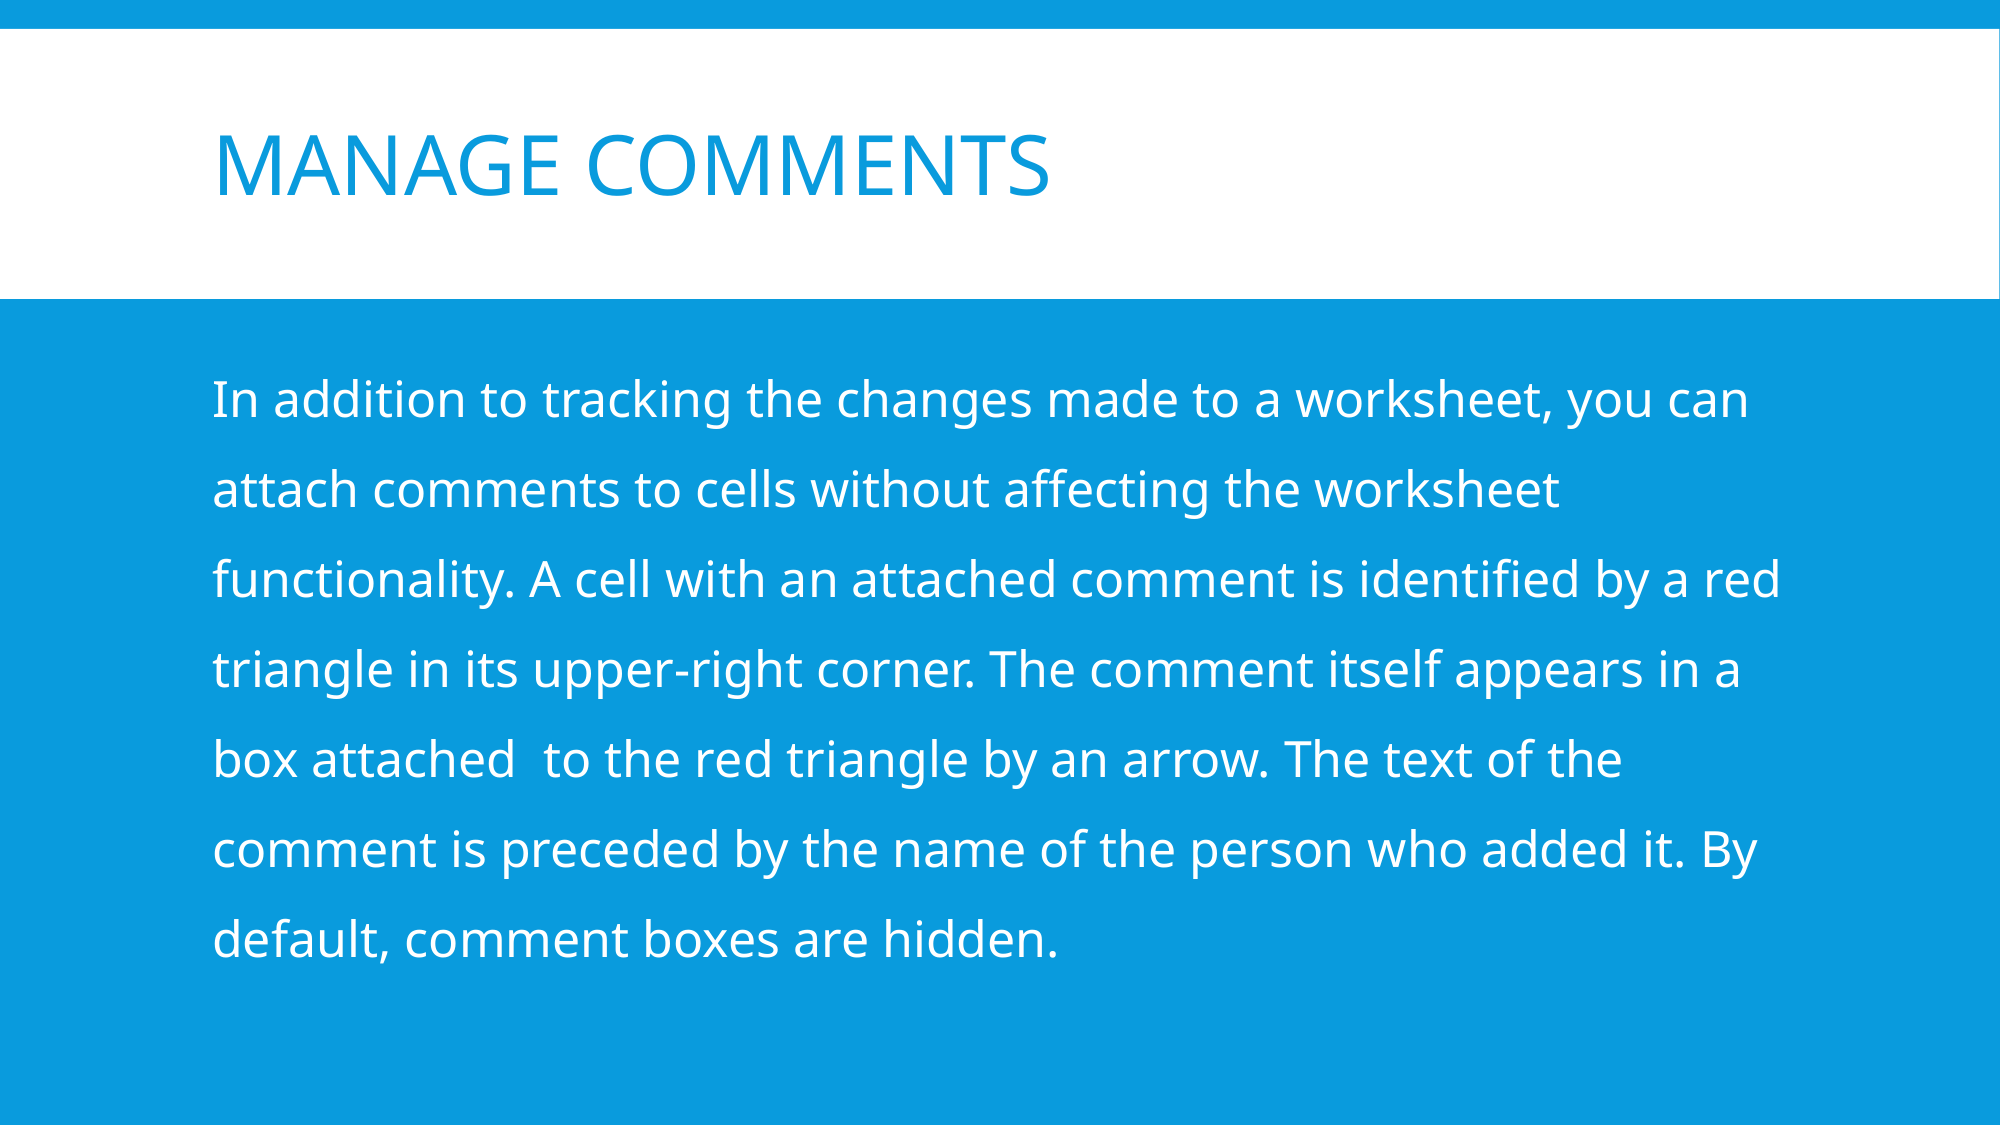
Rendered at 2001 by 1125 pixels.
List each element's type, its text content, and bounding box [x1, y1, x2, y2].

list In addition to tracking the changes made to a worksheet, you can attach comments to cells without affecting the worksheet functionality. A cell with an attached comment is identified by a red triangle in its upper-right corner. The comment itself appears in a box attached to the red triangle by an arrow. The text of the comment is preceded by the name of the person who added it. By default, comment boxes are hidden. [197, 329, 1803, 1020]
title Manage Comments [197, 46, 1803, 295]
